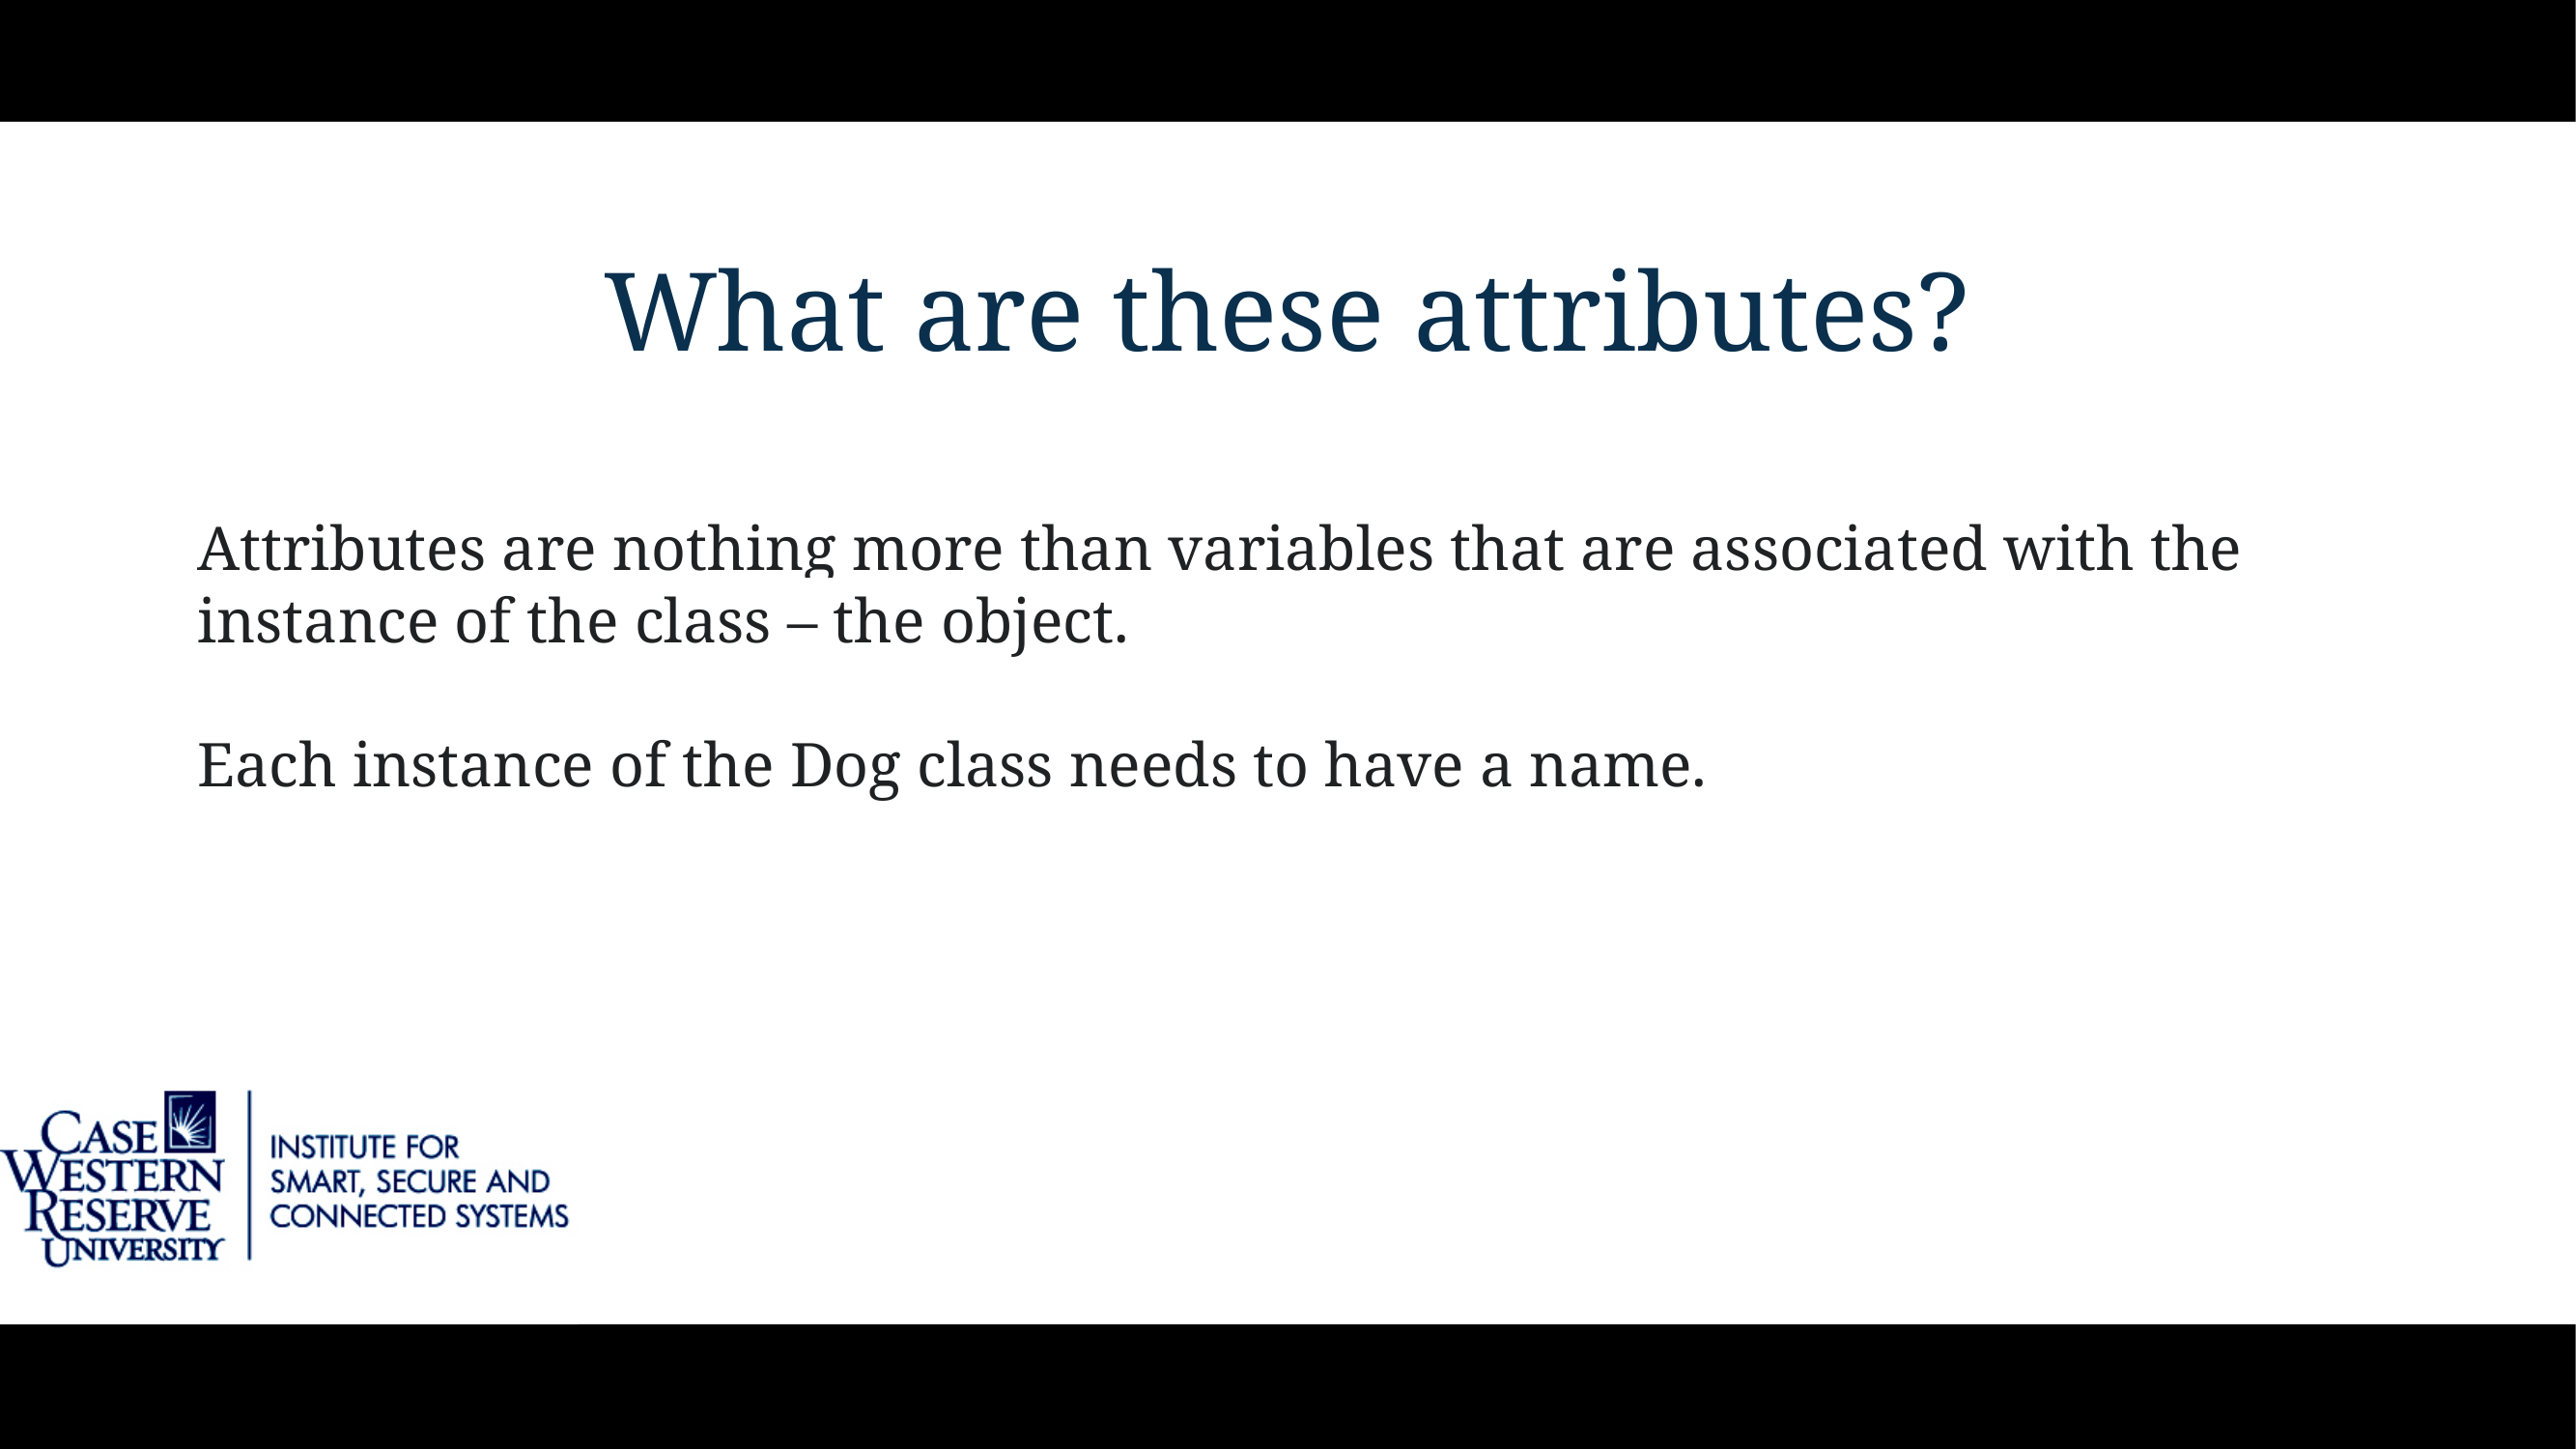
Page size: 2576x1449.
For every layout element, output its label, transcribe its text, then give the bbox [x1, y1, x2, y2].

list Attributes are nothing more than variables that are associated with the instance of the class – the object. Each instance of the Dog class needs to have a name. [183, 422, 2391, 1070]
picture [0, 1090, 579, 1324]
title What are these attributes? [183, 243, 2391, 388]
